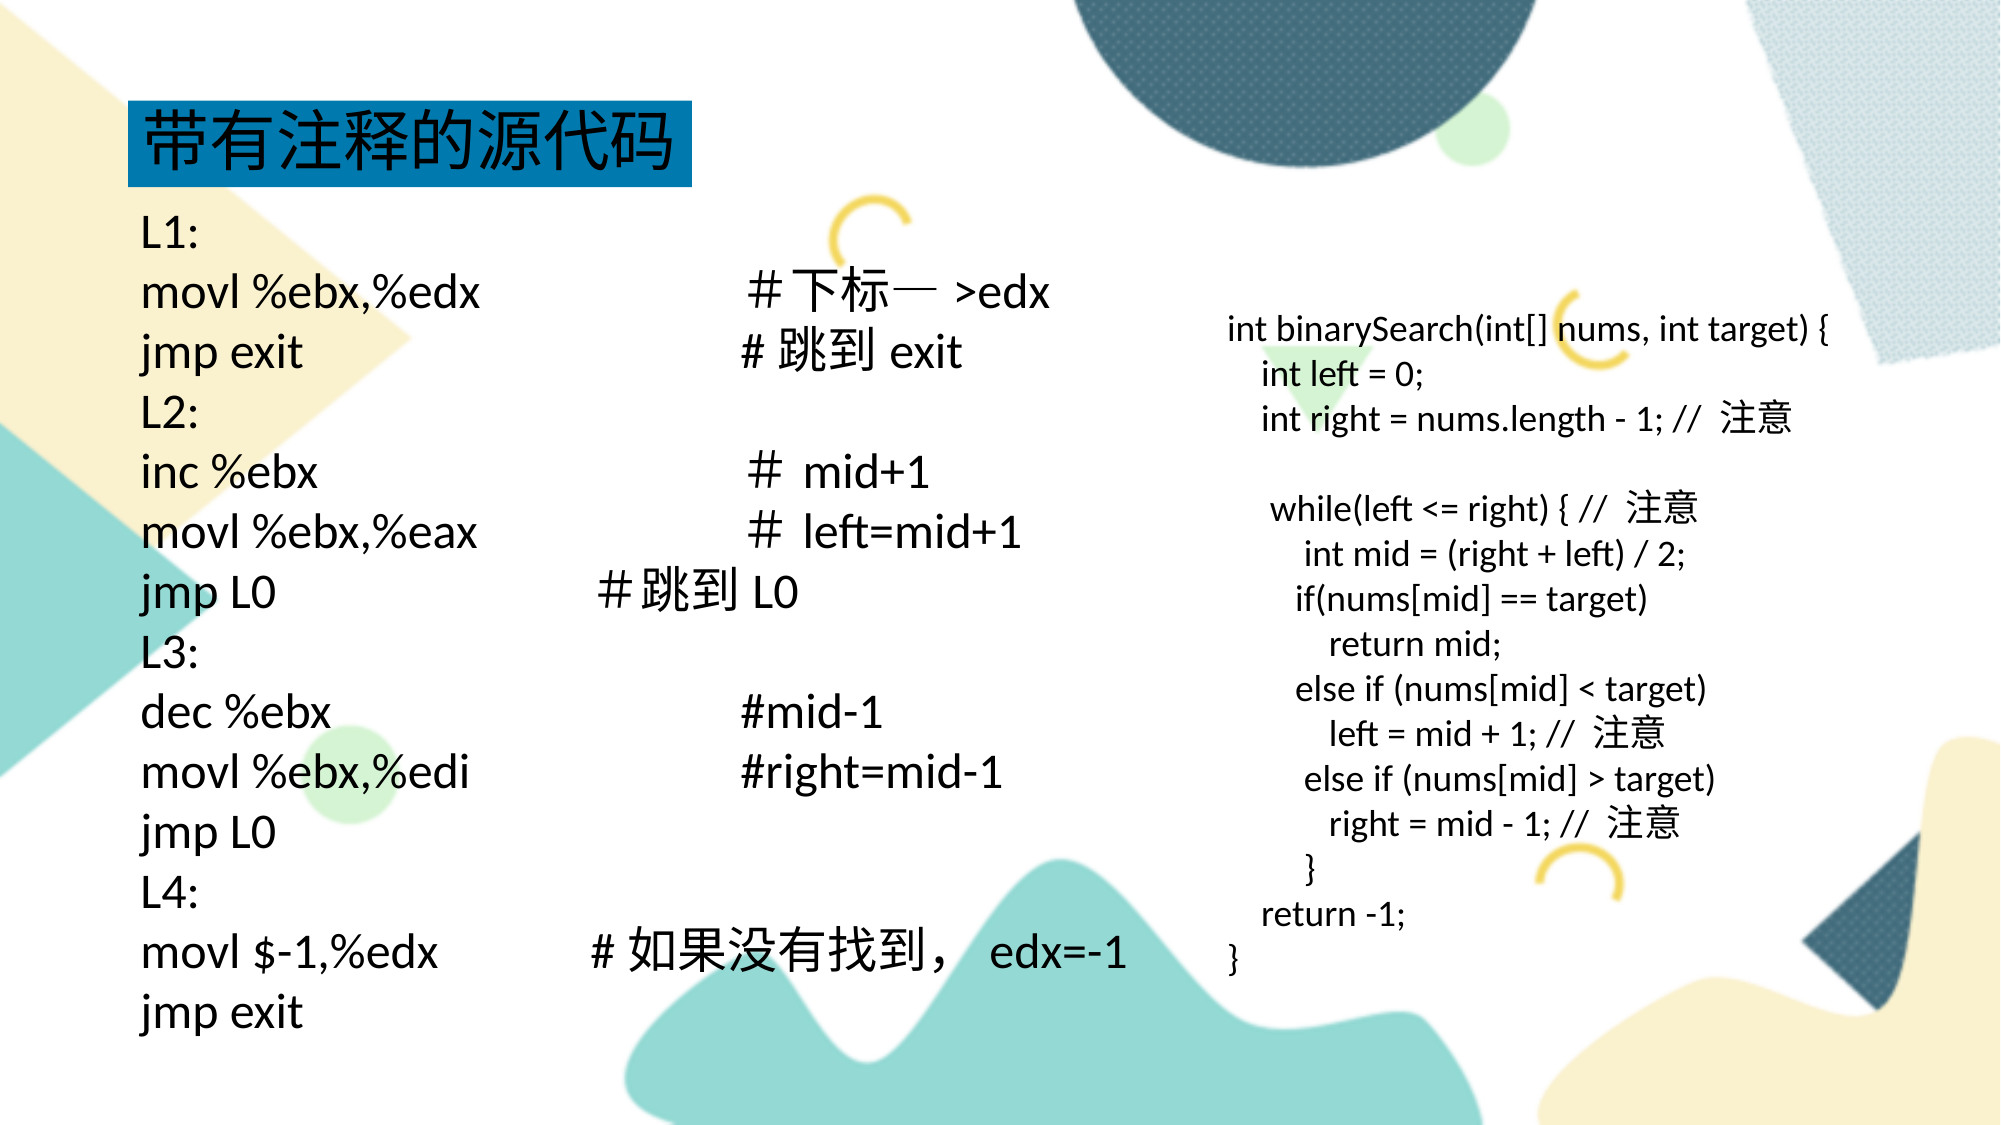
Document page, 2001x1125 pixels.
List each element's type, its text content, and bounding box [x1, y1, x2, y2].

text_box 带有注释的源代码 [128, 100, 692, 131]
text_box int binarySearch(int[] nums, int target) { int left = 0; int right = nums.length - 1; // 注意 while(left <= right) { // 注意 int mid = (right + left) / 2; if(nums[mid] == target) return mid; else if (nums[mid] < target) left = mid + 1; // 注意 else if (nums[mid] > target) right = mid - 1; // 注意 } return -1; } [1212, 296, 2000, 987]
text_box L1: movl %ebx,%edx ＃下标—>edx jmp exit #跳到exit L2: inc %ebx ＃mid+1 movl %ebx,%eax ＃left=mid+1 jmp L0 ＃跳到L0 L3: dec %ebx #mid-1 movl %ebx,%edi #right=mid-1 jmp L0 L4: movl $-1,%edx #如果没有找到，edx=-1 jmp exit [125, 131, 1302, 1107]
picture [0, 0, 2001, 1125]
